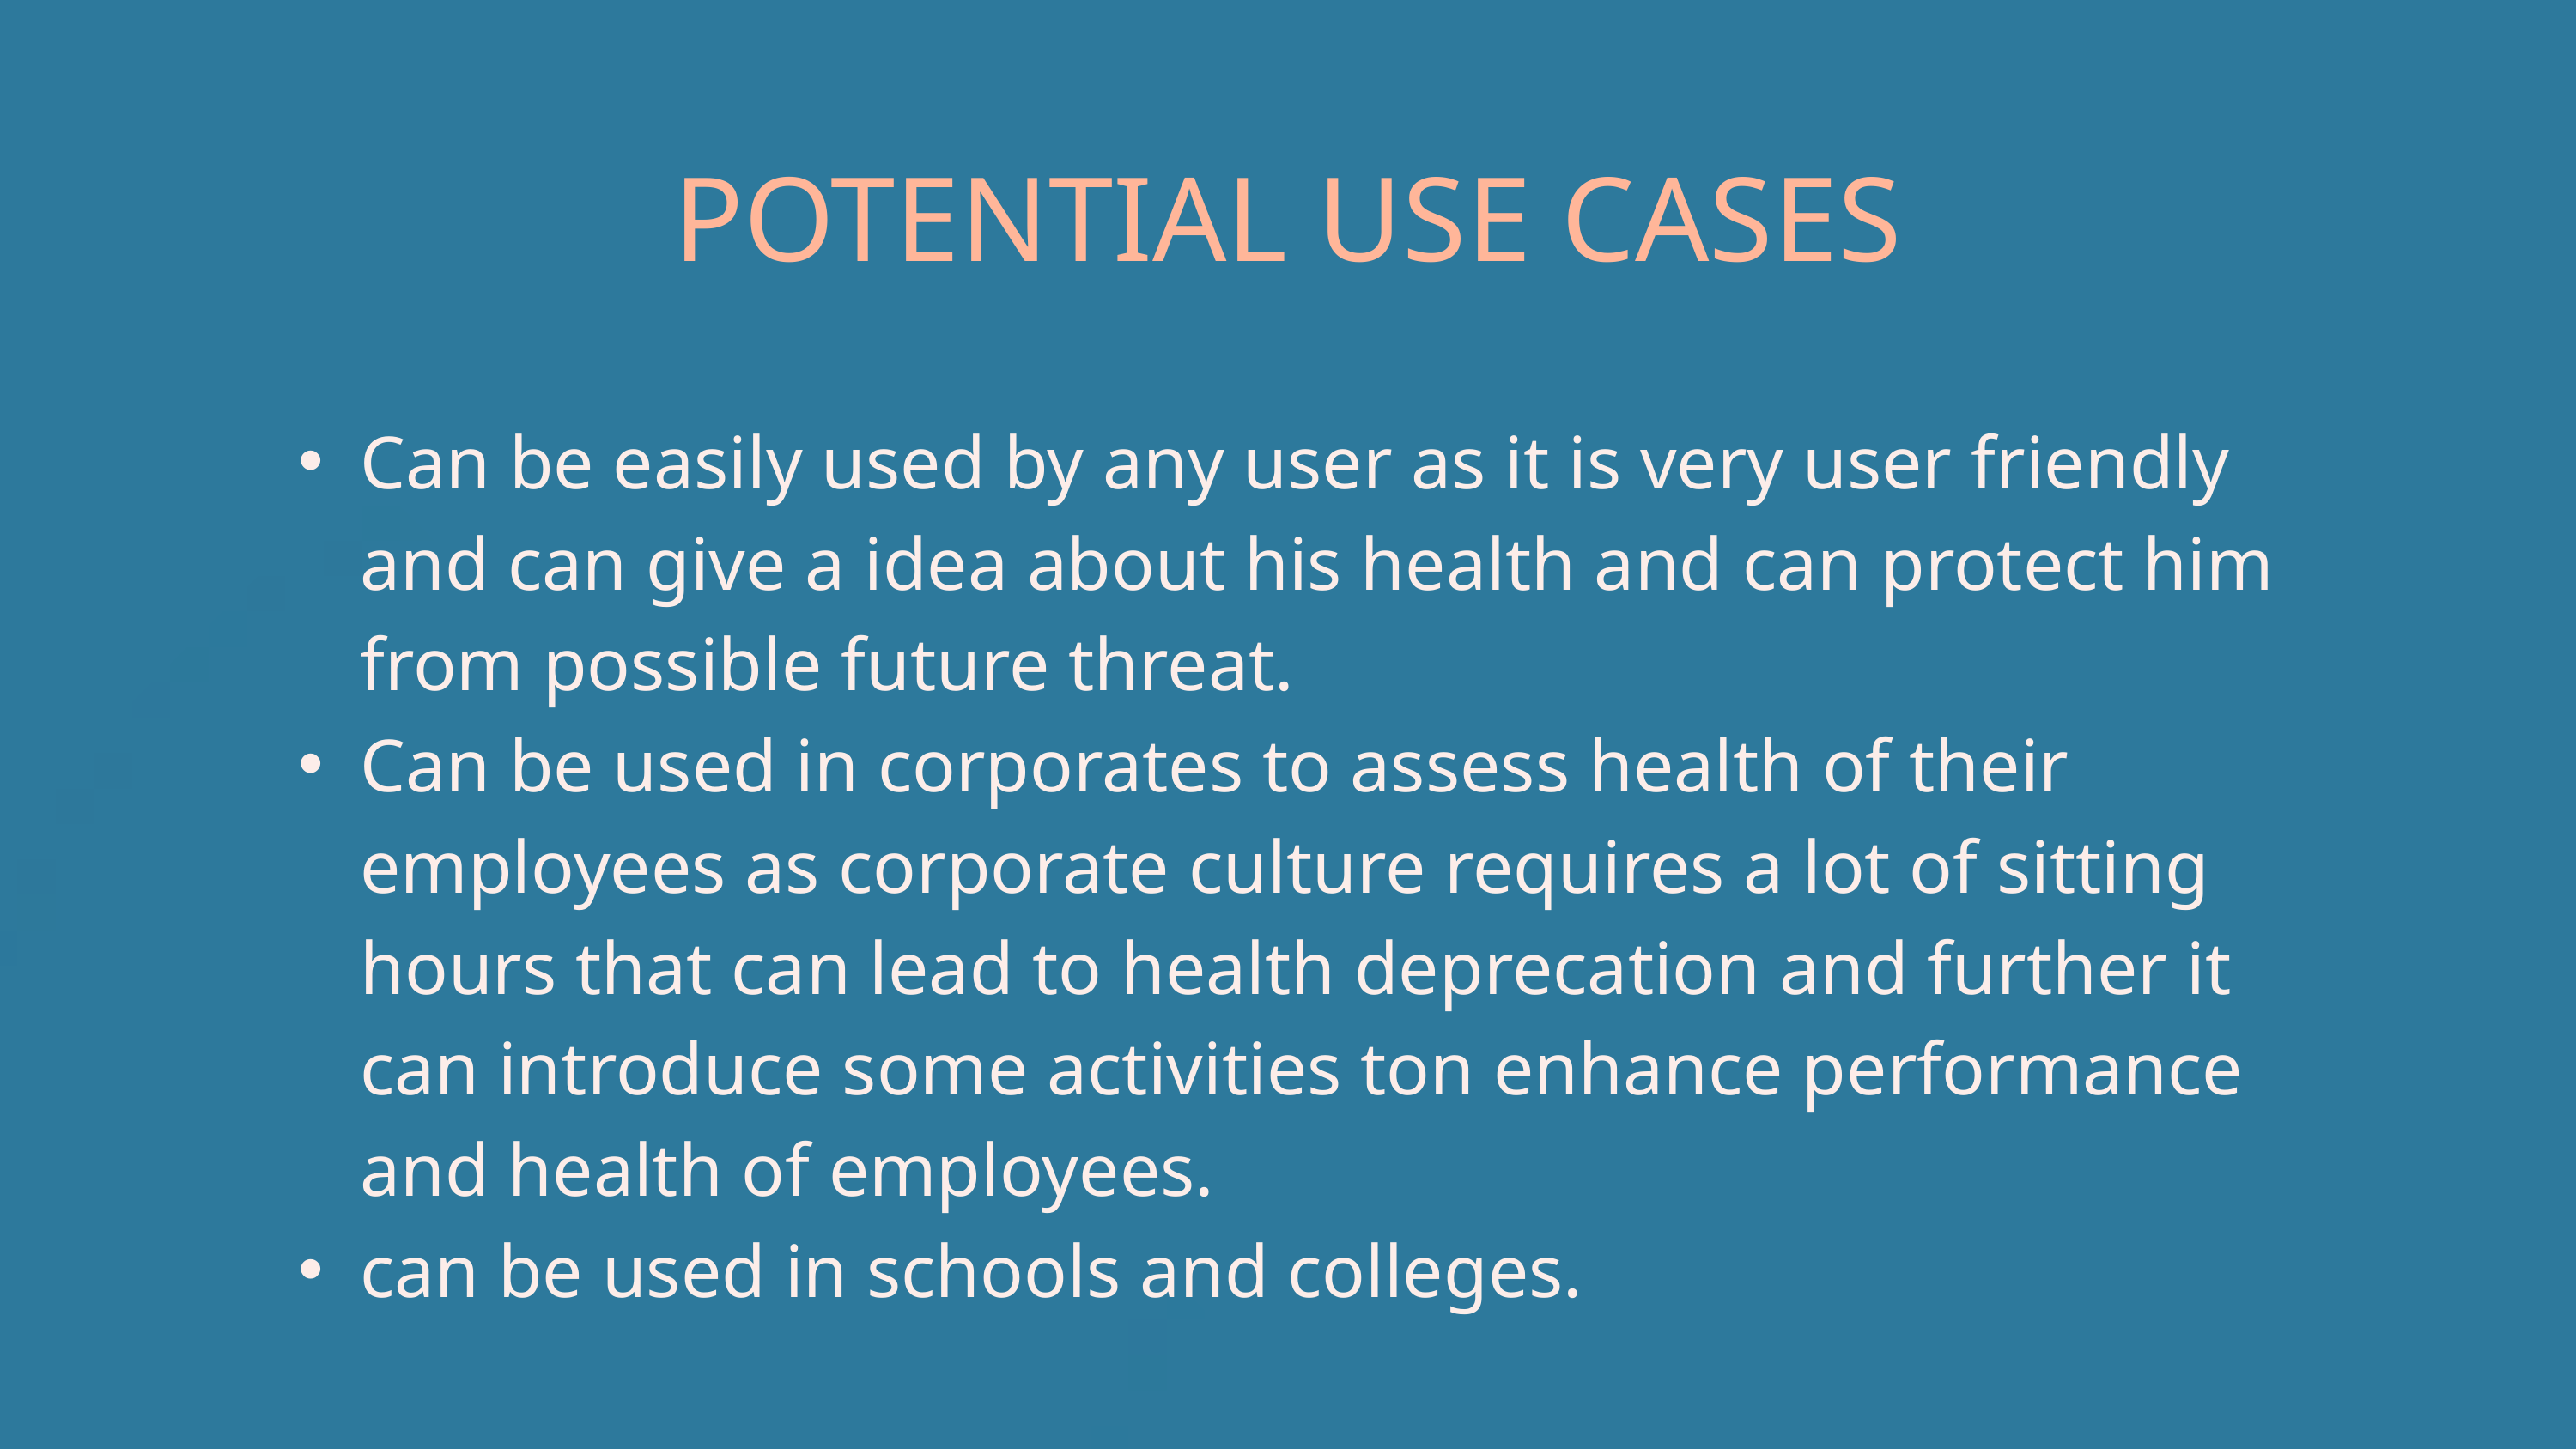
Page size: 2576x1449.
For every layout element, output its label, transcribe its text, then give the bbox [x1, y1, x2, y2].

text_box POTENTIAL USE CASES [511, 139, 2065, 285]
text_box [0, 597, 1343, 1449]
text_box Can be easily used by any user as it is very user friendly and can give a idea about his health and can protect him from possible future threat. Can be used in corporates to assess health of their employees as corporate culture requires a lot of sitting hours that can lead to health deprecation and further it can introduce some activities ton enhance performance and health of employees. can be used in schools and colleges. [237, 402, 2339, 1313]
